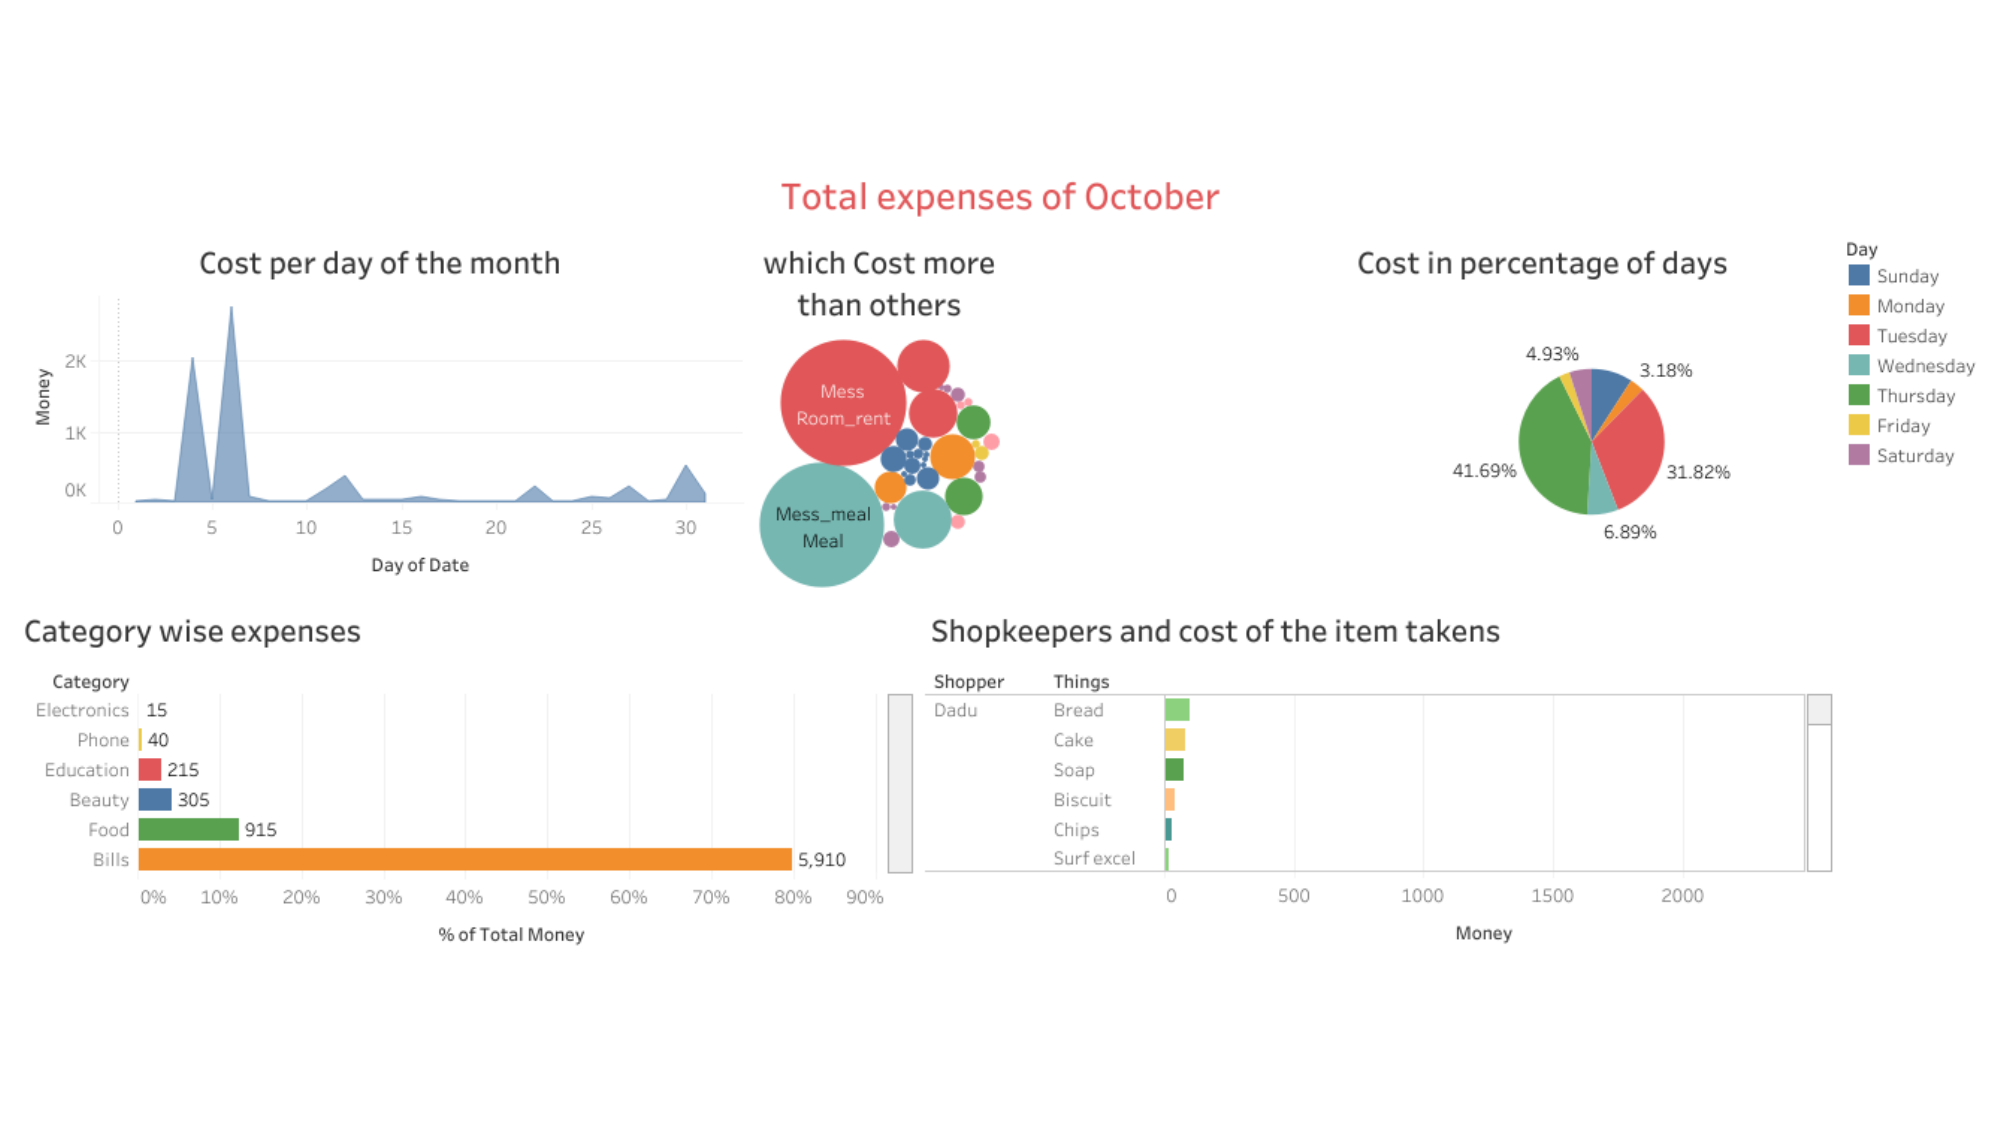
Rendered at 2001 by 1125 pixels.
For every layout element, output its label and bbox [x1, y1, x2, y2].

picture [0, 151, 2000, 974]
